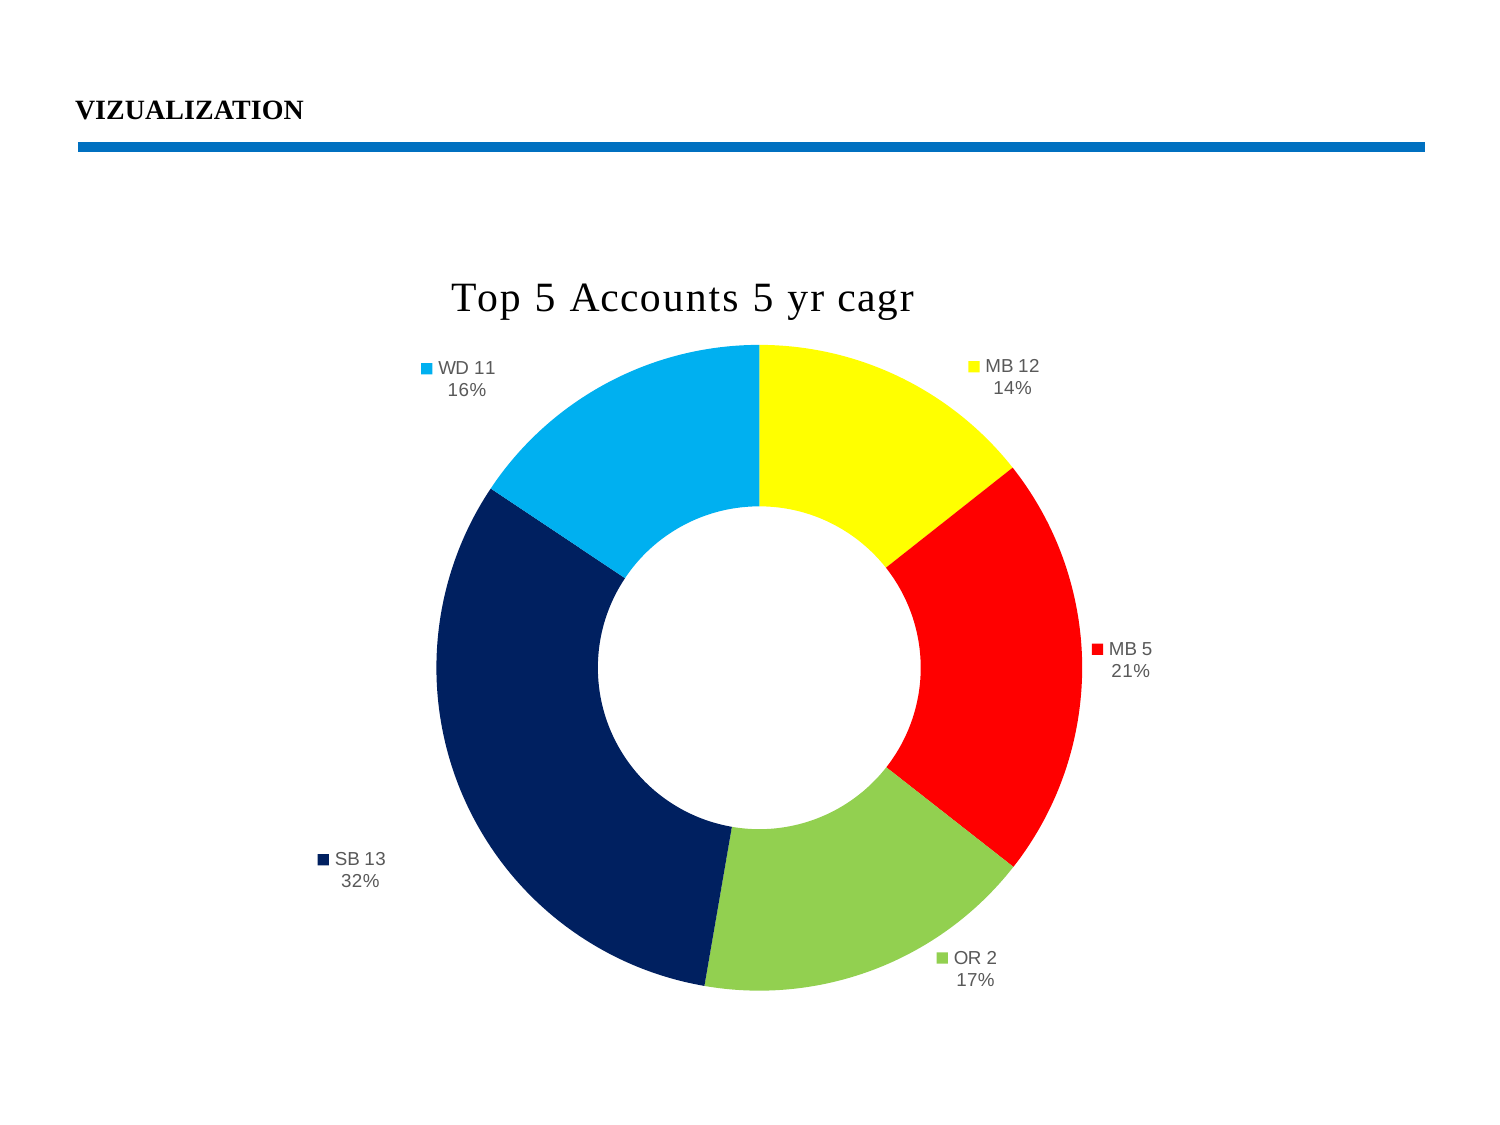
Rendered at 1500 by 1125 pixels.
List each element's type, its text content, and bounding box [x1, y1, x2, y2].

title VIZUALIZATION [75, 87, 1425, 134]
chart [154, 233, 1365, 1007]
